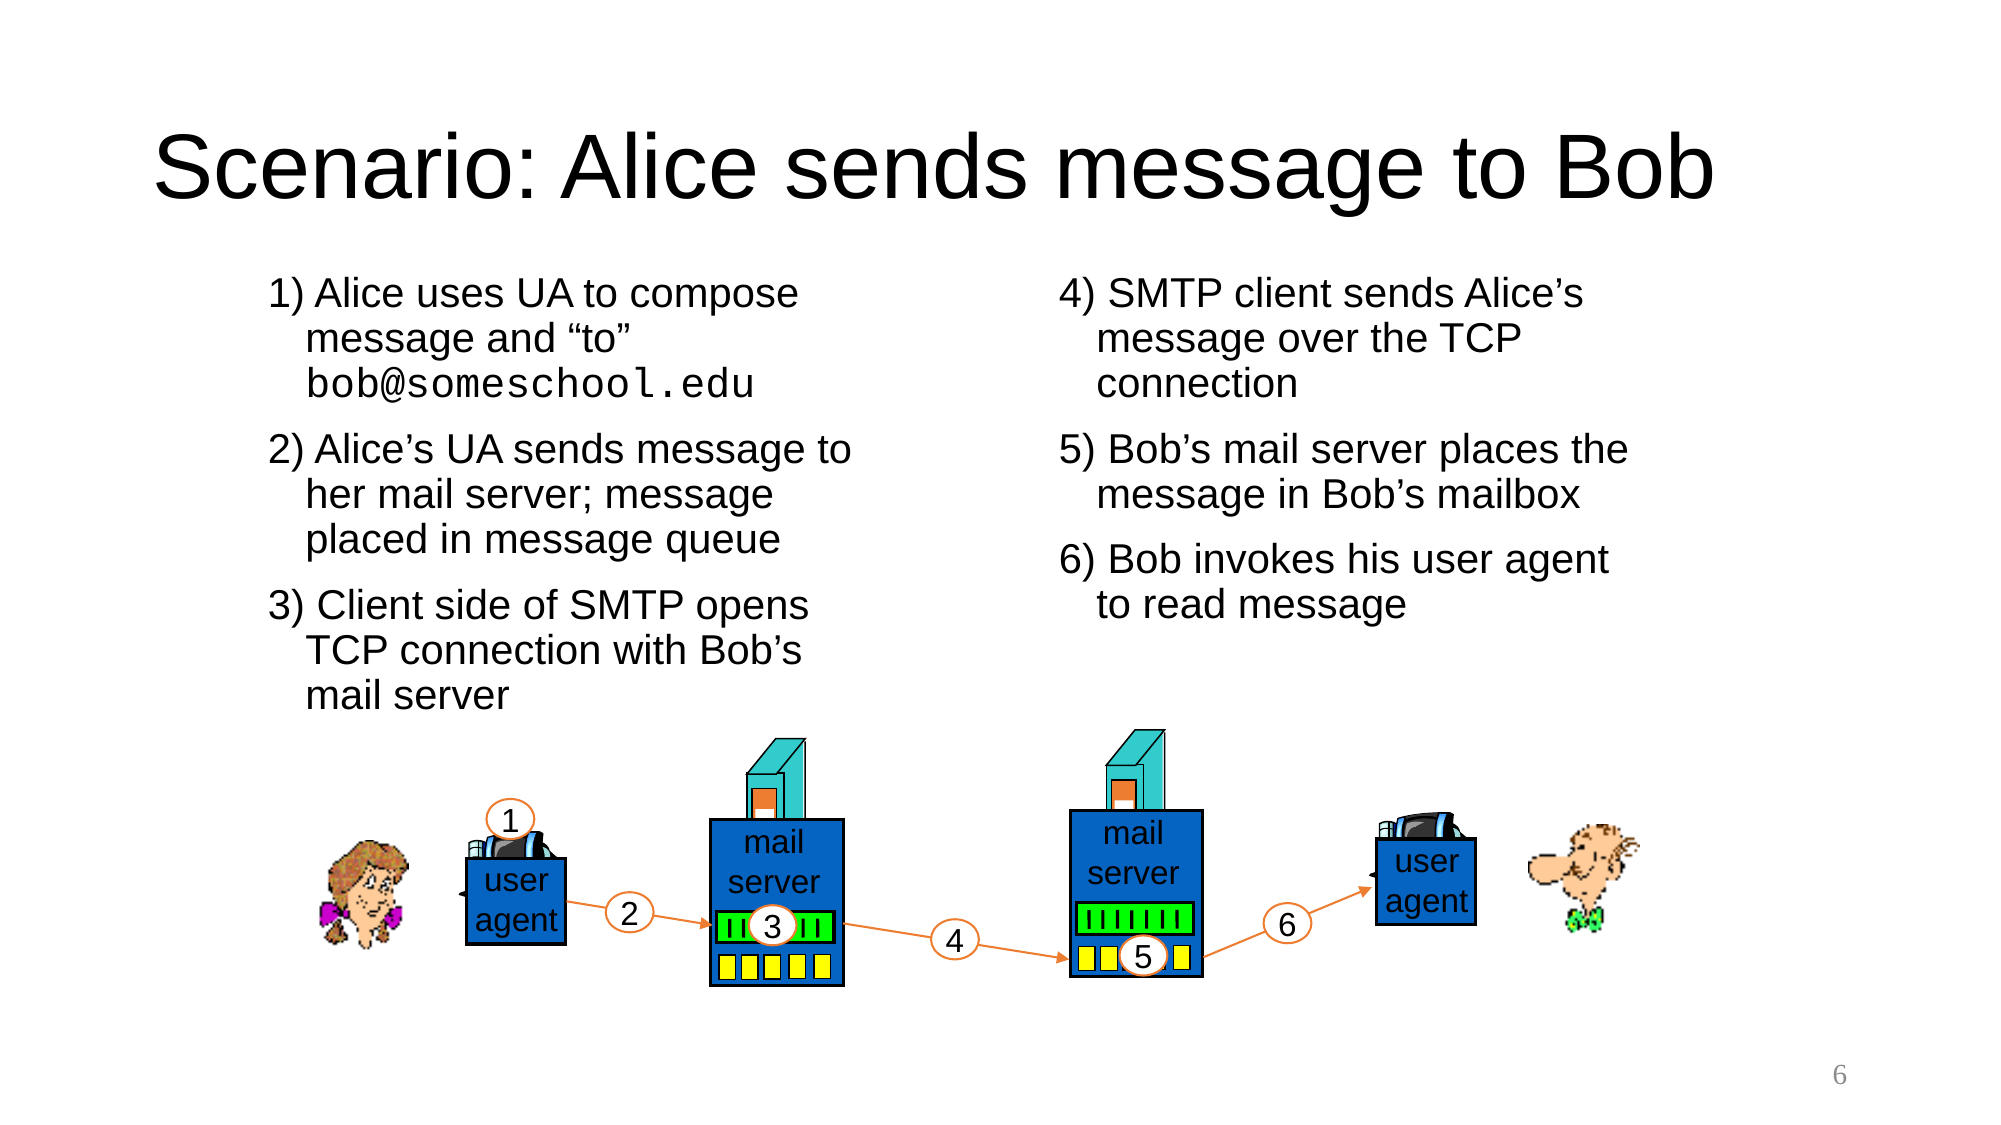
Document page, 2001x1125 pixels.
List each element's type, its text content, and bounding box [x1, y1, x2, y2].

picture [316, 840, 409, 954]
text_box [1070, 729, 1203, 977]
text_box 1 [486, 798, 535, 830]
picture [1528, 824, 1640, 938]
text_box 2 [605, 892, 654, 933]
text_box 6 [1263, 903, 1312, 944]
text_box 4 [931, 919, 979, 960]
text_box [1368, 811, 1486, 927]
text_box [458, 830, 575, 946]
text_box [1309, 886, 1368, 914]
title Scenario: Alice sends message to Bob [137, 59, 1863, 278]
slide_number 6 [1412, 1042, 1863, 1103]
list 1) Alice uses UA to compose message and “to” bob@someschool.edu 2) Alice’s UA sends message to her mail server; message placed in message queue 3) Client side of SMTP opens TCP connection with Bob’s mail server [252, 278, 878, 793]
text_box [710, 738, 844, 986]
text_box [978, 944, 1070, 964]
list 4) SMTP client sends Alice’s message over the TCP connection 5) Bob’s mail server places the message in Bob’s mailbox 6) Bob invokes his user agent to read message [1043, 278, 1669, 701]
text_box [654, 915, 710, 930]
